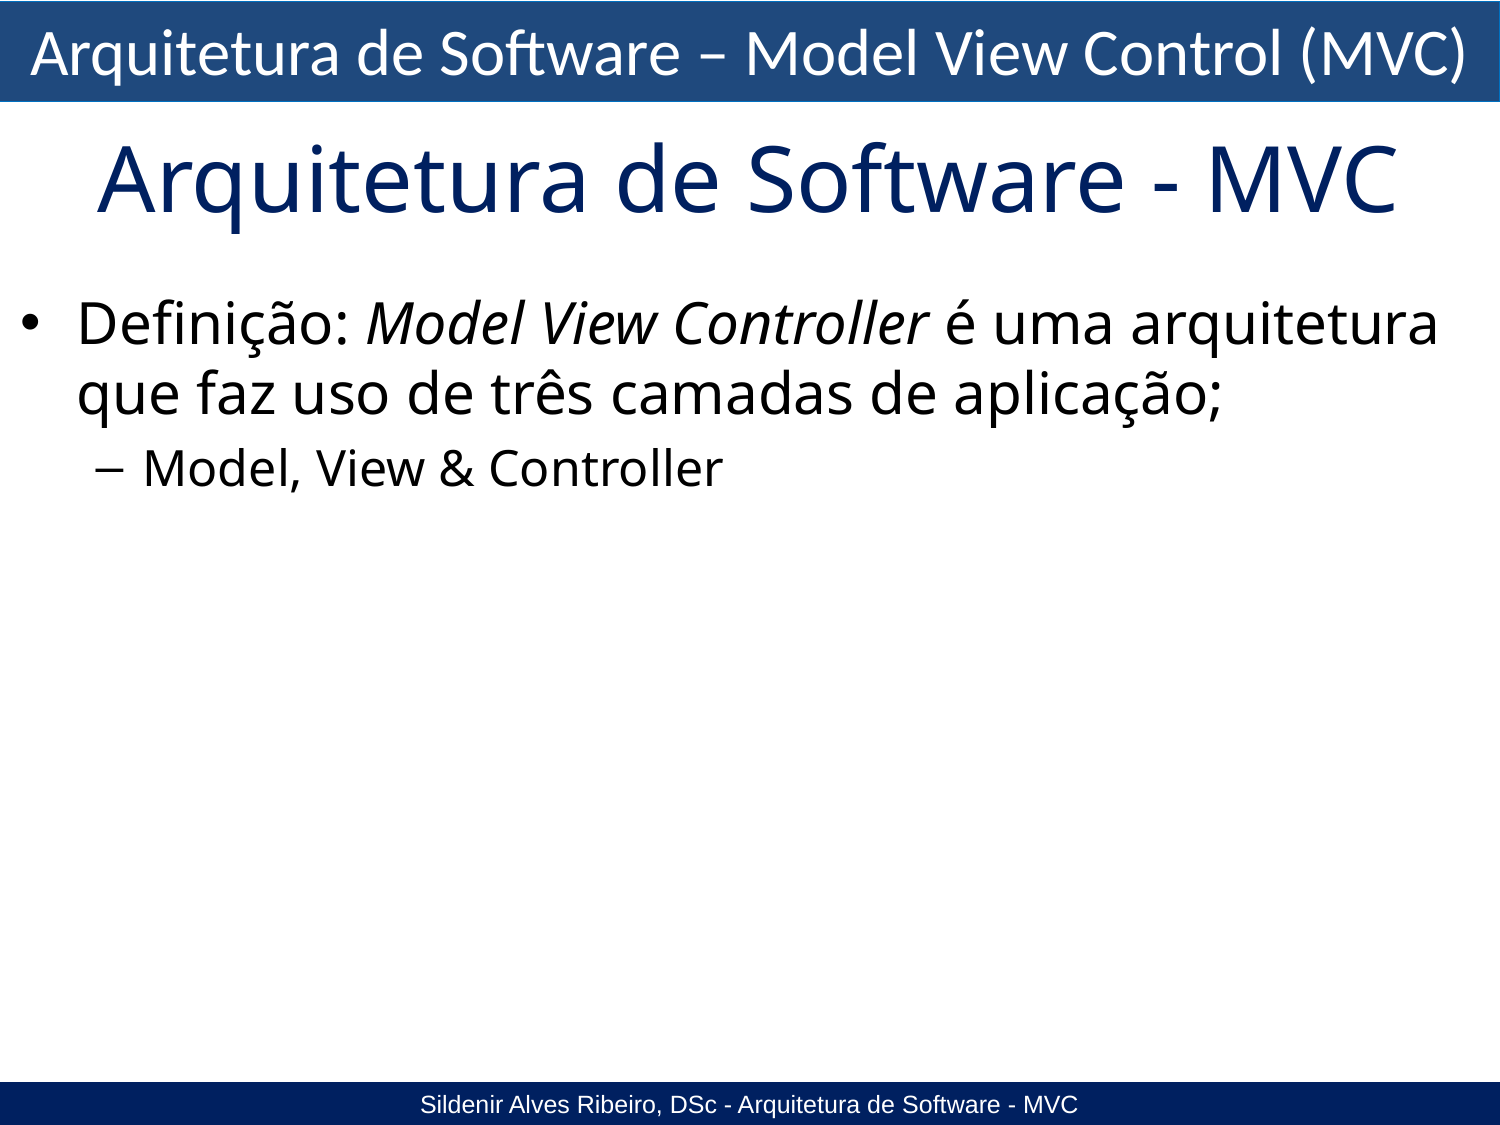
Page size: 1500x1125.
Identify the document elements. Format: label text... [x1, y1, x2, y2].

footer Sildenir Alves Ribeiro, DSc - Arquitetura de Software - MVC [0, 1082, 1500, 1125]
title Arquitetura de Software - MVC [0, 113, 1499, 220]
list Definição: Model View Controller é uma arquitetura que faz uso de três camadas de aplicação; Model, View & Controller [5, 278, 1500, 681]
